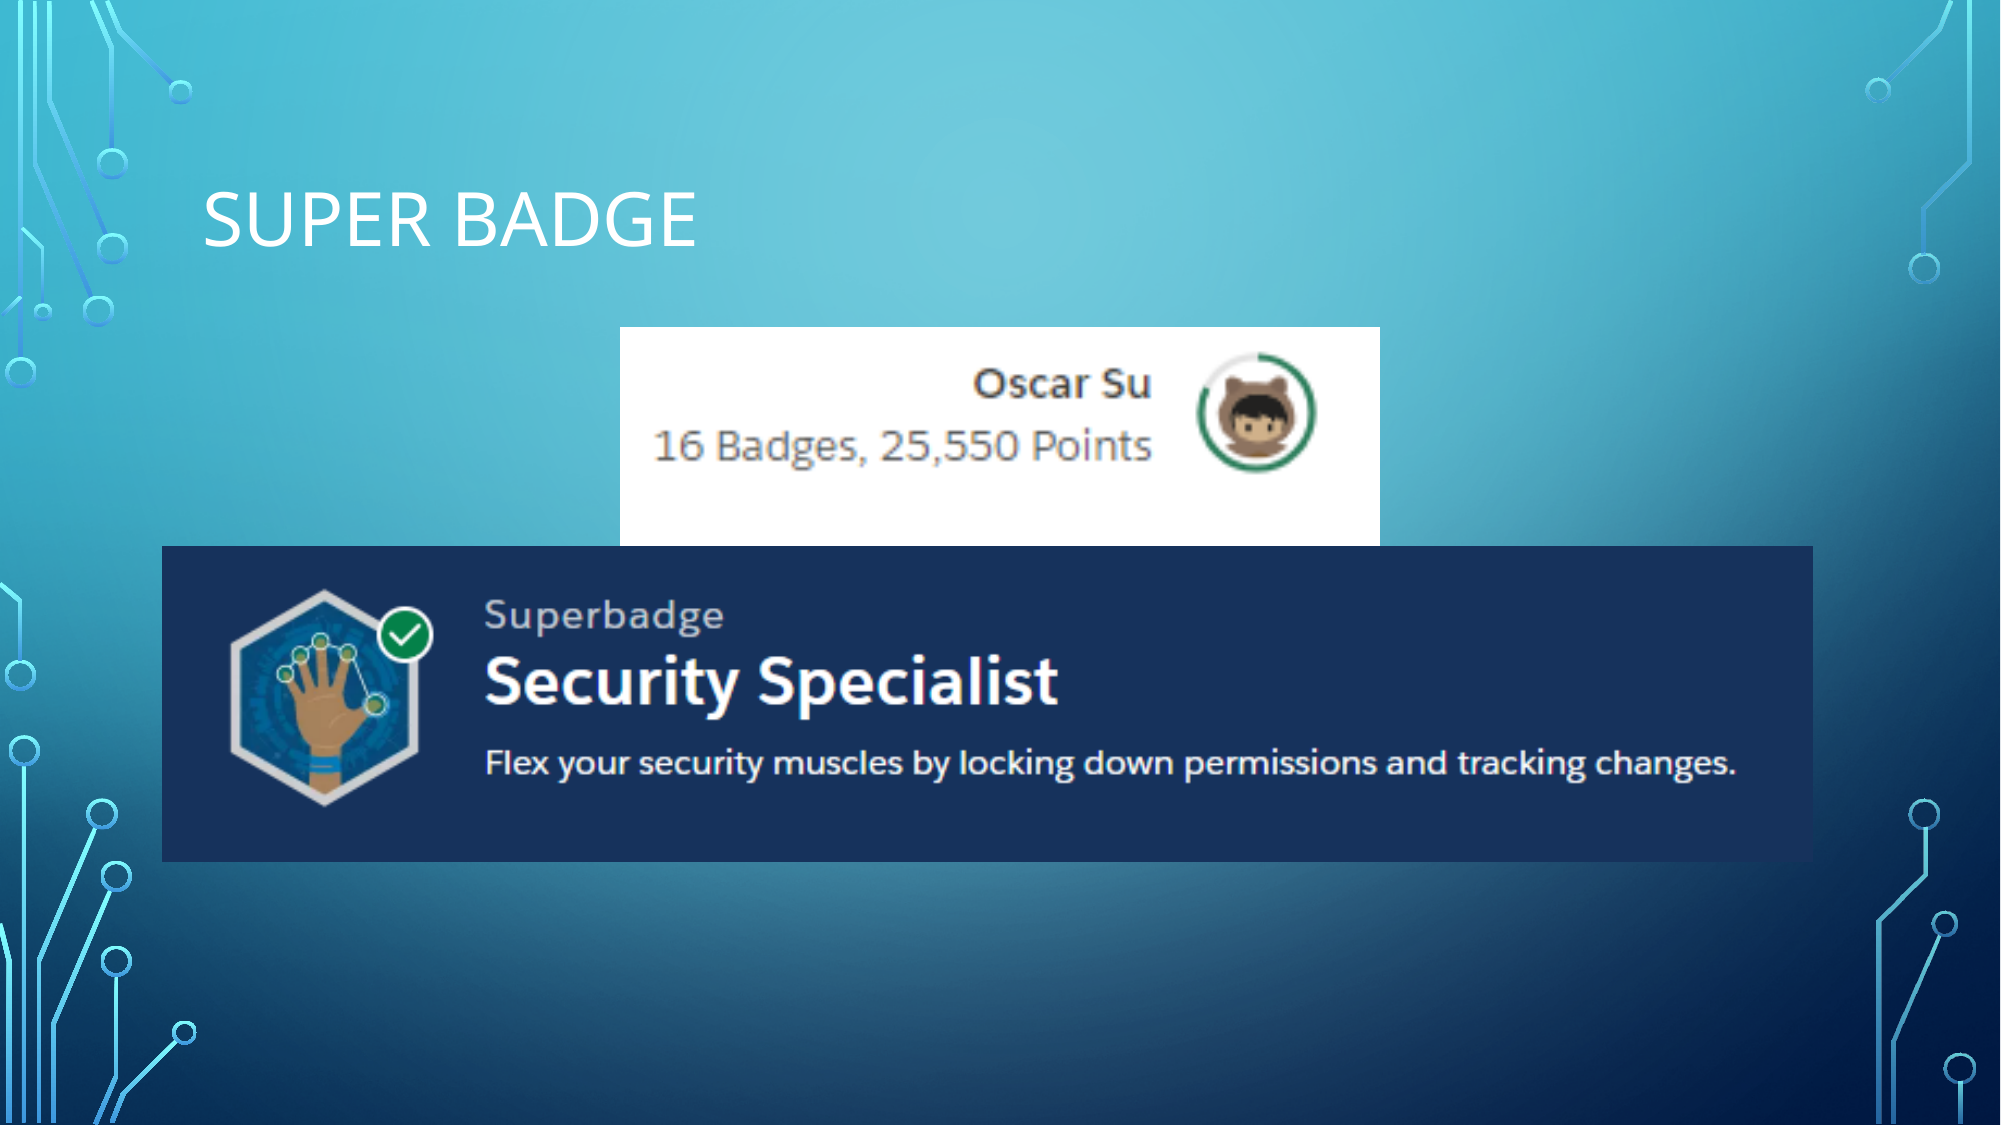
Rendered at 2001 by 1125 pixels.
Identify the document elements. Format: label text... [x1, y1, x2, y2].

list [162, 545, 1813, 862]
title Super badge [187, 101, 1813, 344]
picture [619, 327, 1380, 545]
